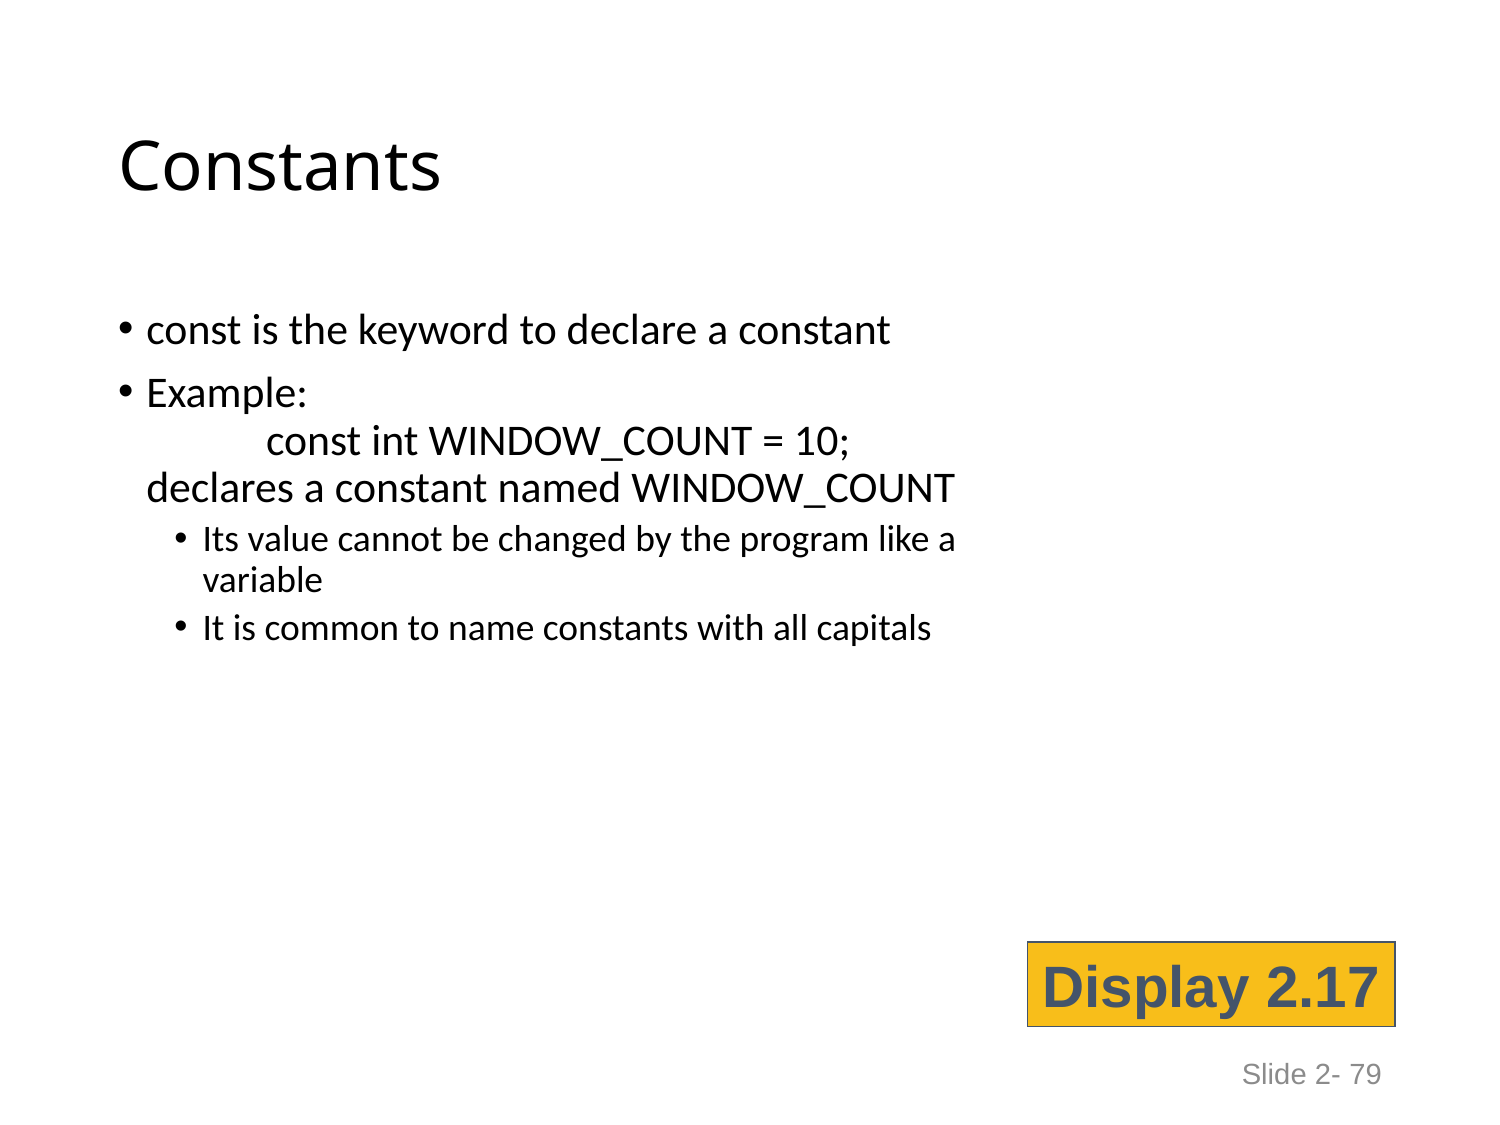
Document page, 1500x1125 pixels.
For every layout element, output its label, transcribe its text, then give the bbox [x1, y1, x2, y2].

text_box Display 2.17 [1027, 942, 1395, 1027]
list const is the keyword to declare a constant Example: const int WINDOW_COUNT = 10; declares a constant named WINDOW_COUNT Its value cannot be changed by the program like a variable It is common to name constants with all capitals [103, 299, 1397, 1014]
title Constants [103, 59, 1397, 278]
slide_number Slide 2- 79 [1059, 1042, 1397, 1103]
